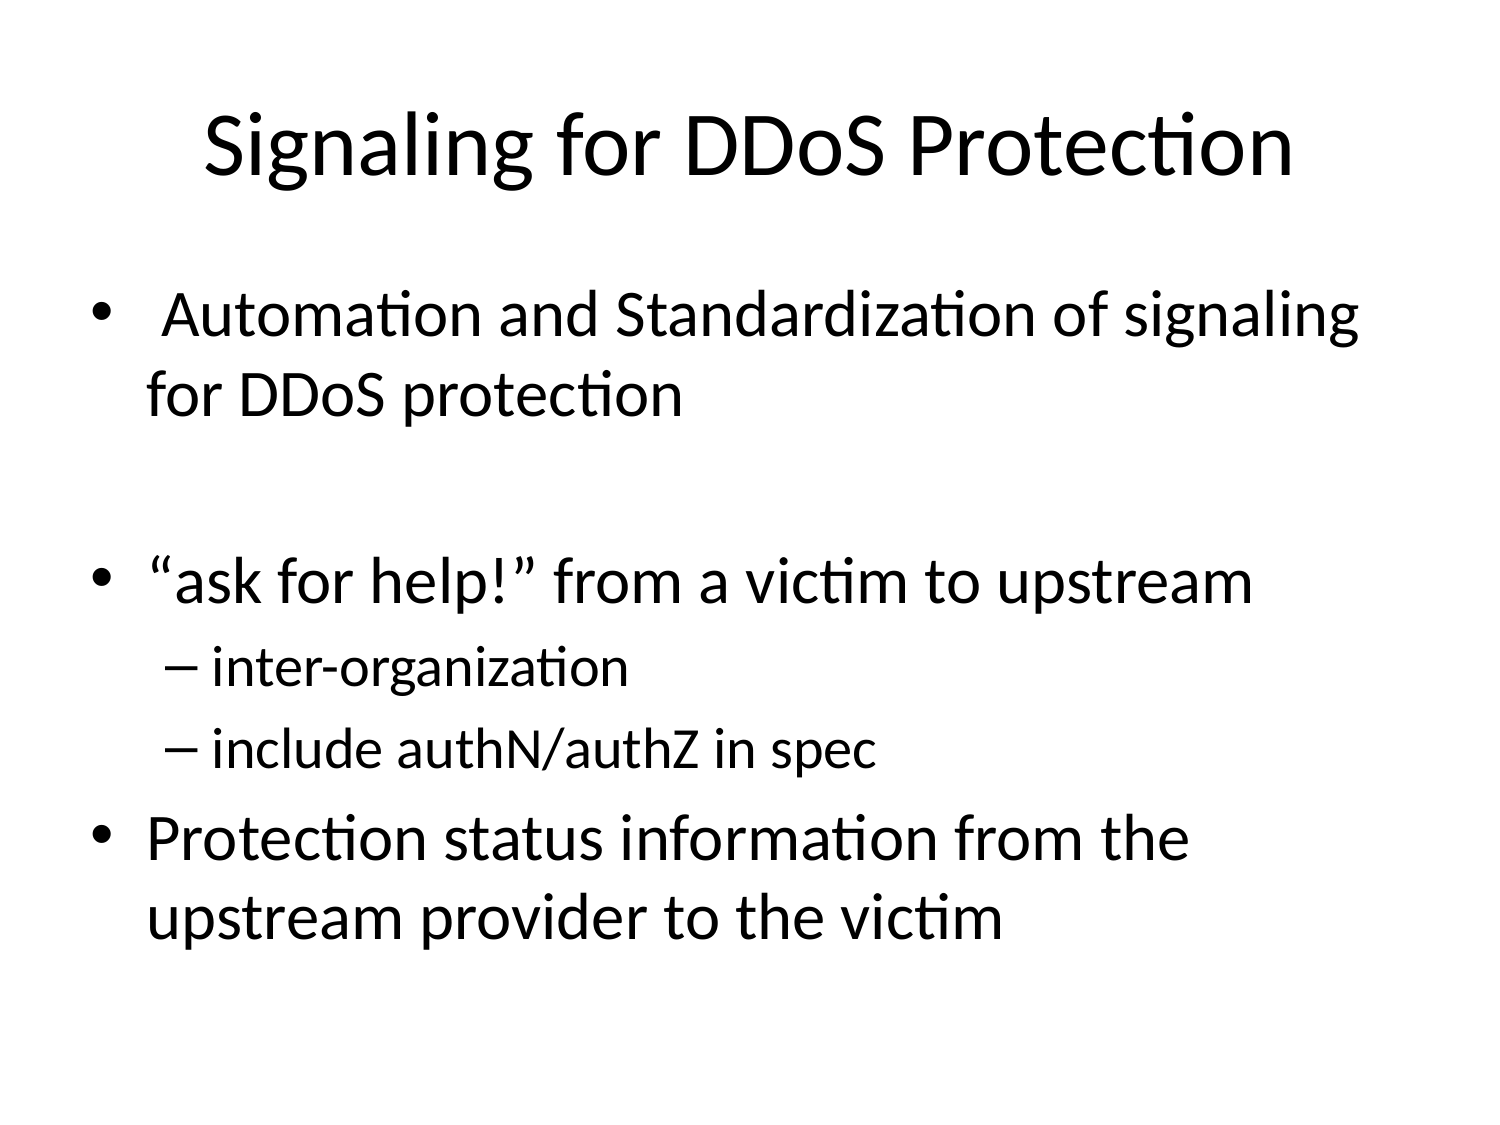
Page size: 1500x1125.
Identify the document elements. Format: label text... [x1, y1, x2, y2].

list Automation and Standardization of signaling for DDoS protection “ask for help!” from a victim to upstream inter-organization include authN/authZ in spec Protection status information from the upstream provider to the victim [75, 262, 1425, 1005]
title Signaling for DDoS Protection [75, 45, 1425, 233]
